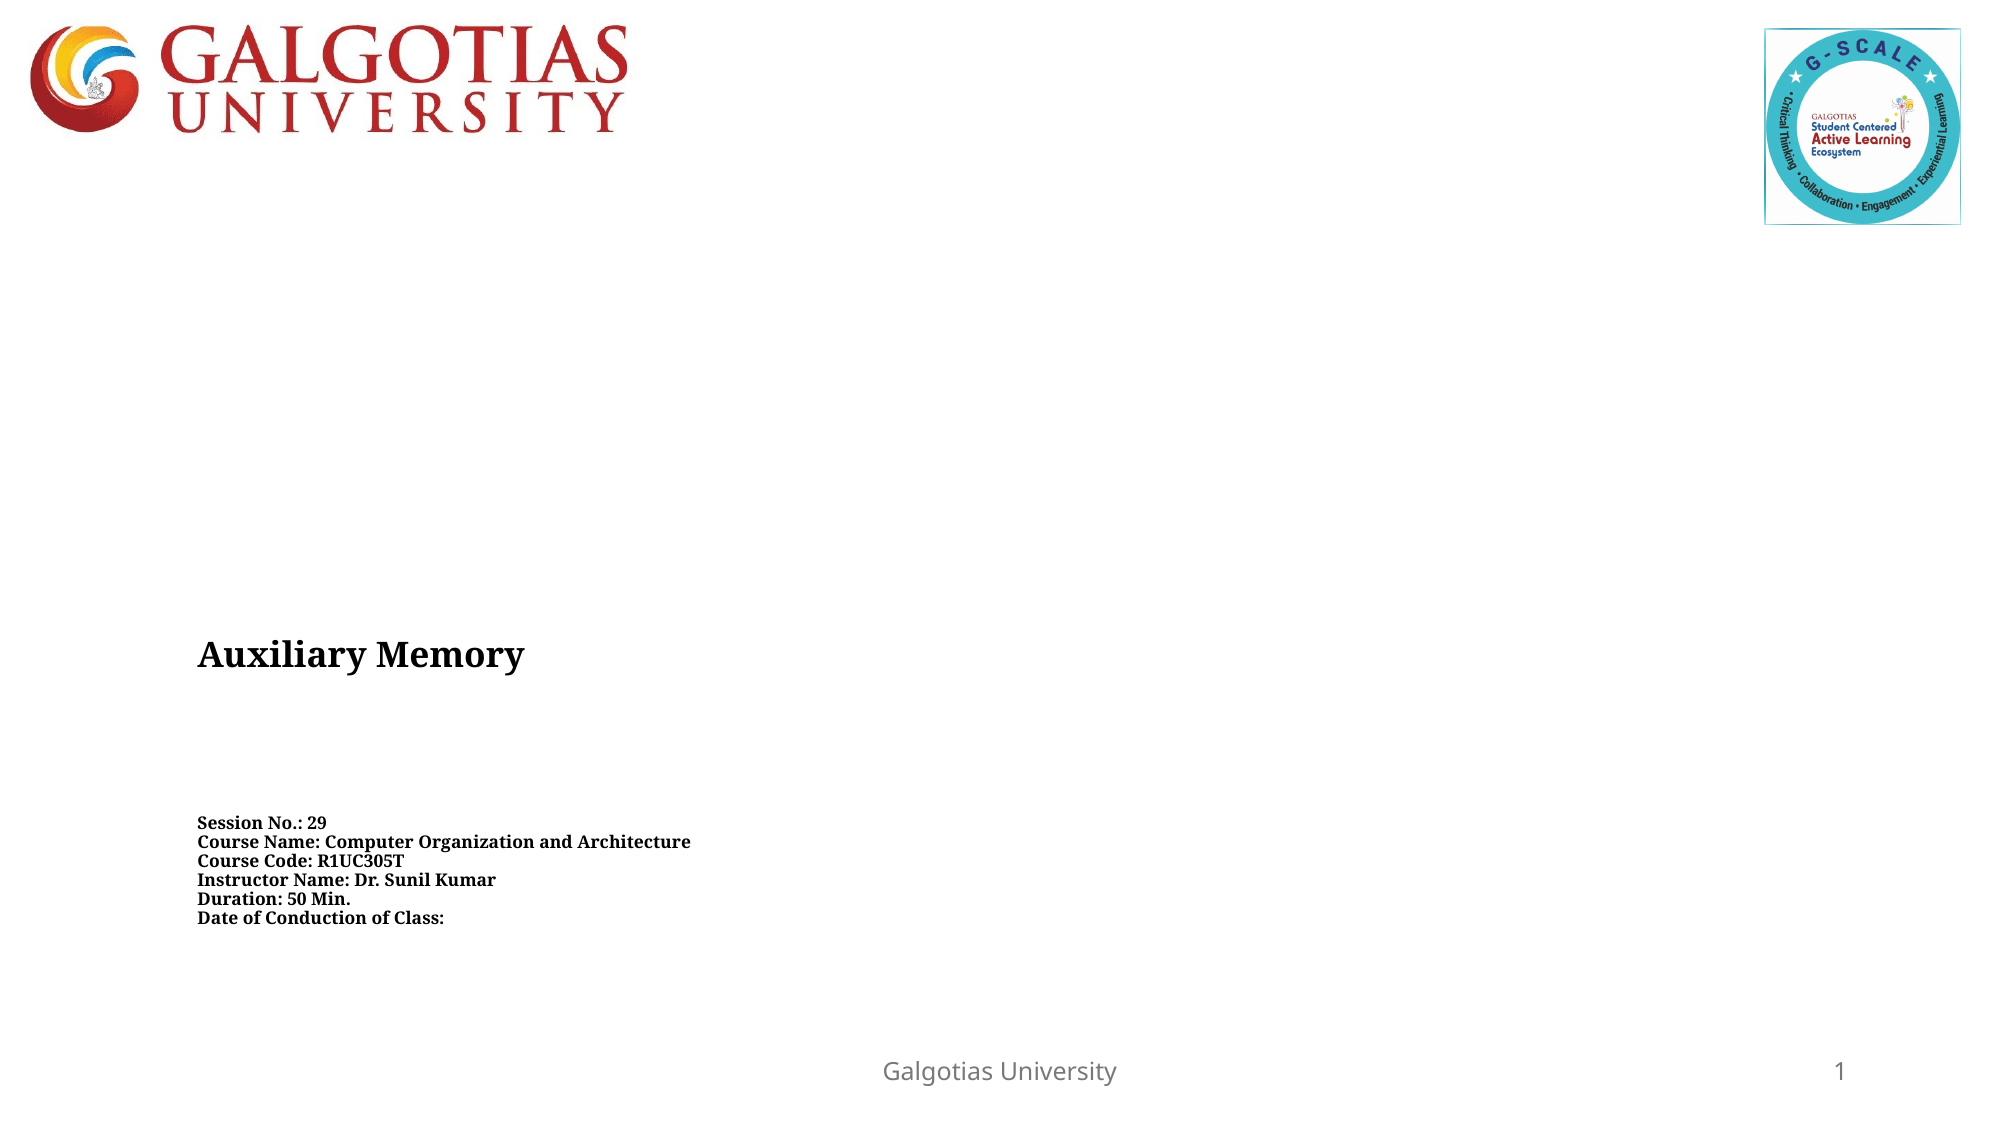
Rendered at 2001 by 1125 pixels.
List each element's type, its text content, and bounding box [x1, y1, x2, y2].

footer Galgotias University [662, 1042, 1338, 1103]
slide_number 1 [1412, 1042, 1863, 1103]
title Auxiliary Memory Session No.: 29 Course Name: Computer Organization and Architecture Course Code: R1UC305T Instructor Name: Dr. Sunil Kumar Duration: 50 Min. Date of Conduction of Class: [182, 436, 1564, 1043]
picture [1764, 28, 1961, 225]
picture [16, 18, 641, 141]
